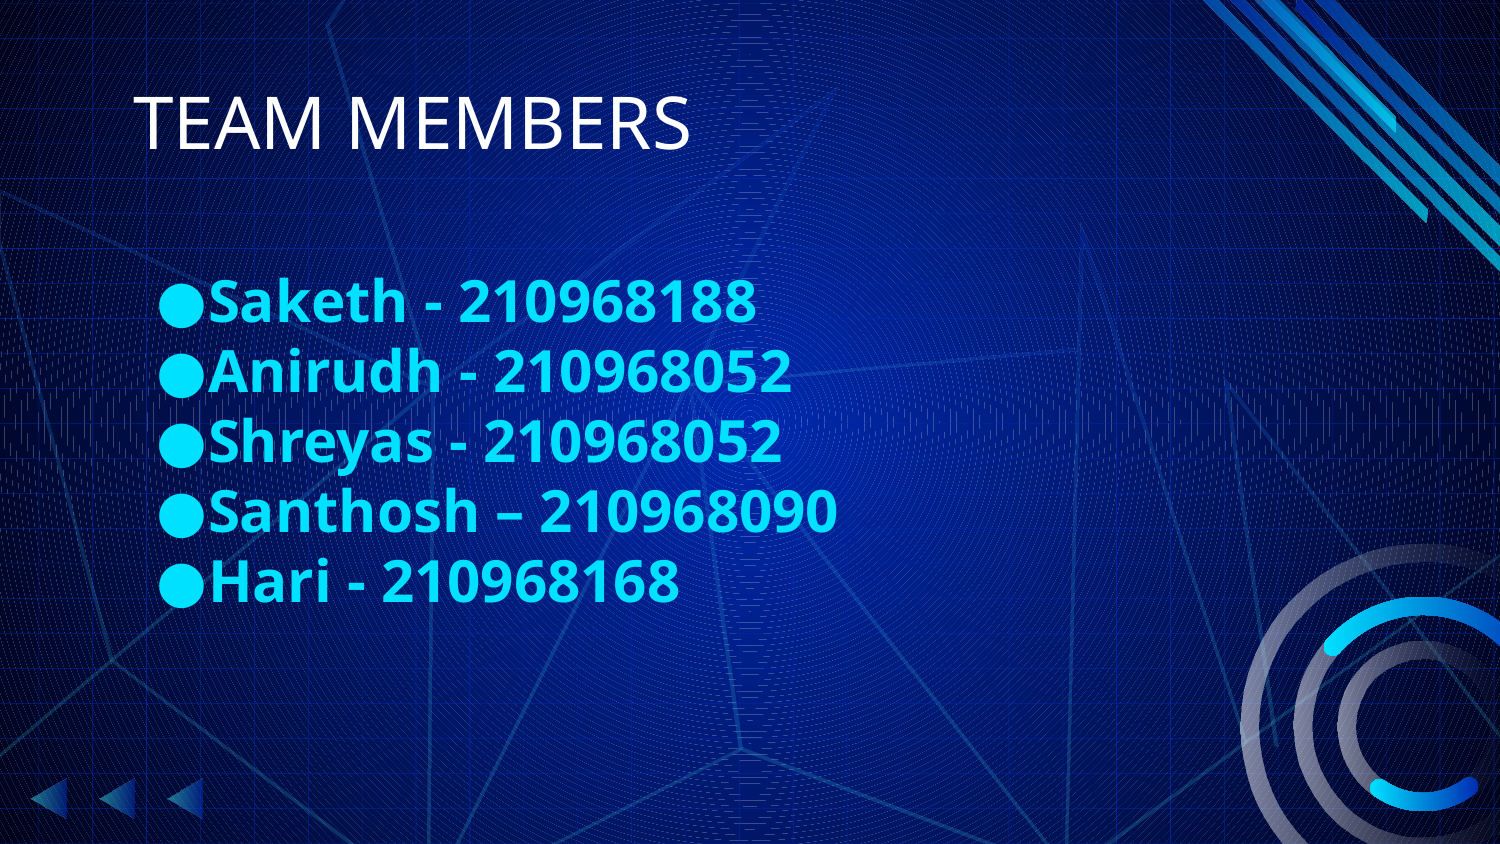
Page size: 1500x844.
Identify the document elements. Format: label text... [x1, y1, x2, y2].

title TEAM MEMBERS [118, 72, 1383, 167]
list Saketh - 210968188 Anirudh - 210968052 Shreyas - 210968052 Santhosh – 210968090 Hari - 210968168 [118, 192, 1383, 756]
